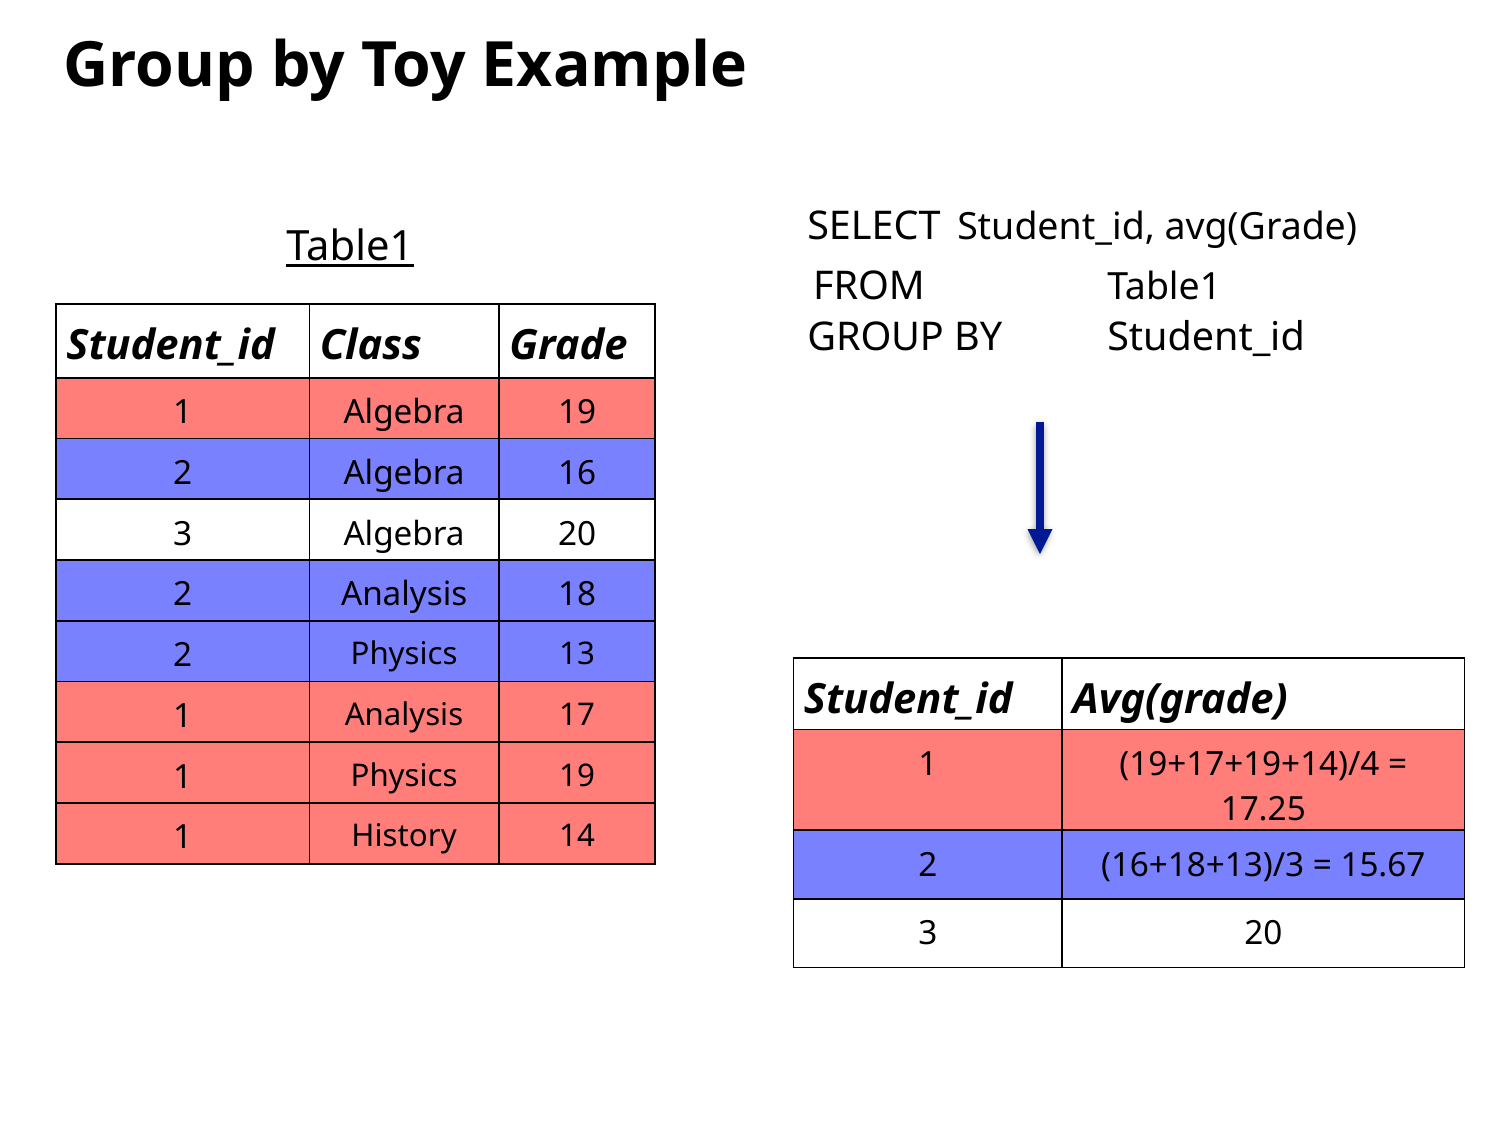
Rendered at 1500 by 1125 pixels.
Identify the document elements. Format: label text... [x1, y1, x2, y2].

table_cell Algebra [310, 379, 498, 438]
table_header Grade [500, 305, 654, 377]
table_cell 13 [500, 622, 654, 681]
table_cell 2 [794, 831, 1061, 898]
table_cell 2 [57, 439, 309, 498]
text_box Table1 [286, 218, 414, 270]
table_cell 2 [57, 622, 309, 681]
table_cell Physics [310, 743, 498, 802]
table_header Student_id [794, 659, 1061, 729]
table_cell (19+17+19+14)/4 = 17.25 [1063, 730, 1464, 829]
table_cell 20 [500, 500, 654, 559]
text_box Group by Toy Example [63, 24, 1336, 100]
text_box SELECT Student_id, avg(Grade) FROM Table1 GROUP BY Student_id [807, 200, 1358, 358]
table_cell 19 [500, 379, 654, 438]
table_cell Algebra [310, 439, 498, 498]
table_header Student_id [57, 305, 309, 377]
table_header Class [310, 305, 498, 377]
table_cell 17 [500, 682, 654, 741]
table_cell 18 [500, 561, 654, 620]
table_cell 14 [500, 804, 654, 863]
table_cell 3 [57, 500, 309, 559]
table_cell 19 [500, 743, 654, 802]
table_cell 1 [57, 804, 309, 863]
table_cell Algebra [310, 500, 498, 559]
table_cell (16+18+13)/3 = 15.67 [1063, 831, 1464, 898]
table_cell Physics [310, 622, 498, 681]
table_cell History [310, 804, 498, 863]
table_cell 3 [794, 900, 1061, 967]
table_cell 1 [57, 682, 309, 741]
table_cell 20 [1063, 900, 1464, 967]
table_cell 1 [794, 730, 1061, 829]
table_cell 1 [57, 743, 309, 802]
table_header Avg(grade) [1063, 659, 1464, 729]
table_cell 1 [57, 379, 309, 438]
table_cell 2 [57, 561, 309, 620]
table_cell 16 [500, 439, 654, 498]
table_cell Analysis [310, 682, 498, 741]
table_cell Analysis [310, 561, 498, 620]
text_box [1033, 422, 1047, 555]
